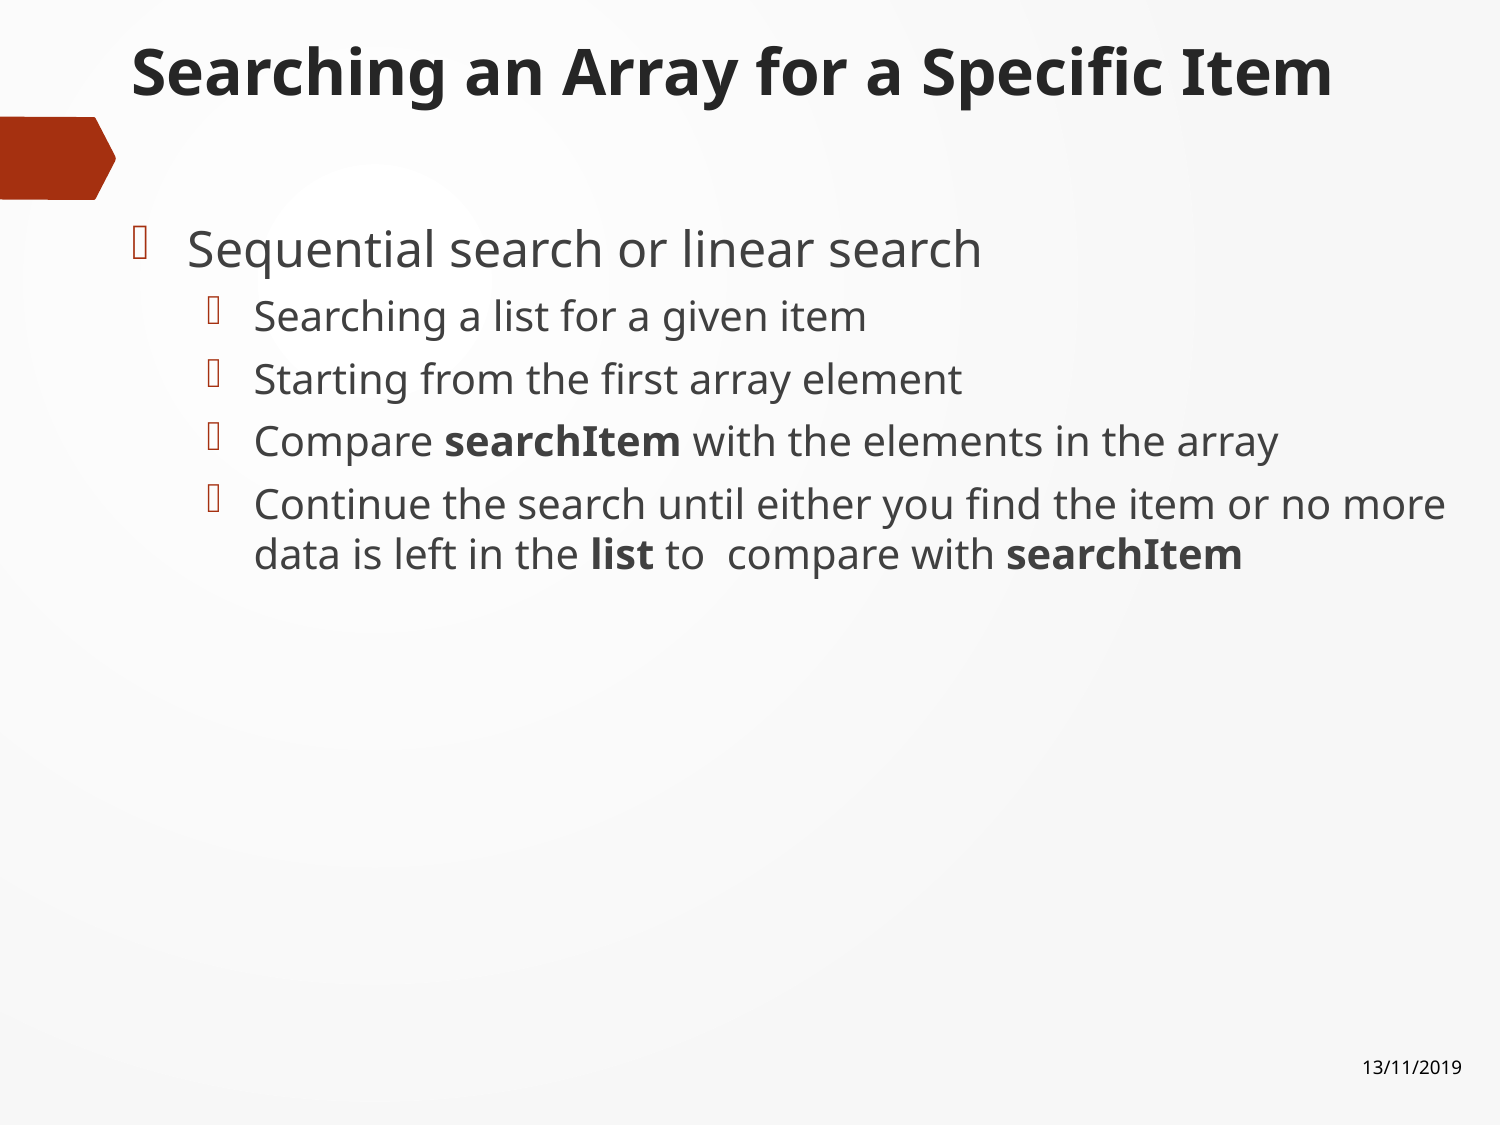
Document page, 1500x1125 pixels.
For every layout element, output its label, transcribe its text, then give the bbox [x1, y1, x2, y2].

list Sequential search or linear search Searching a list for a given item Starting from the first array element Compare searchItem with the elements in the array Continue the search until either you find the item or no more data is left in the list to compare with searchItem [116, 210, 1483, 1029]
title Searching an Array for a Specific Item [116, 23, 1483, 158]
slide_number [1260, 1037, 1483, 1098]
